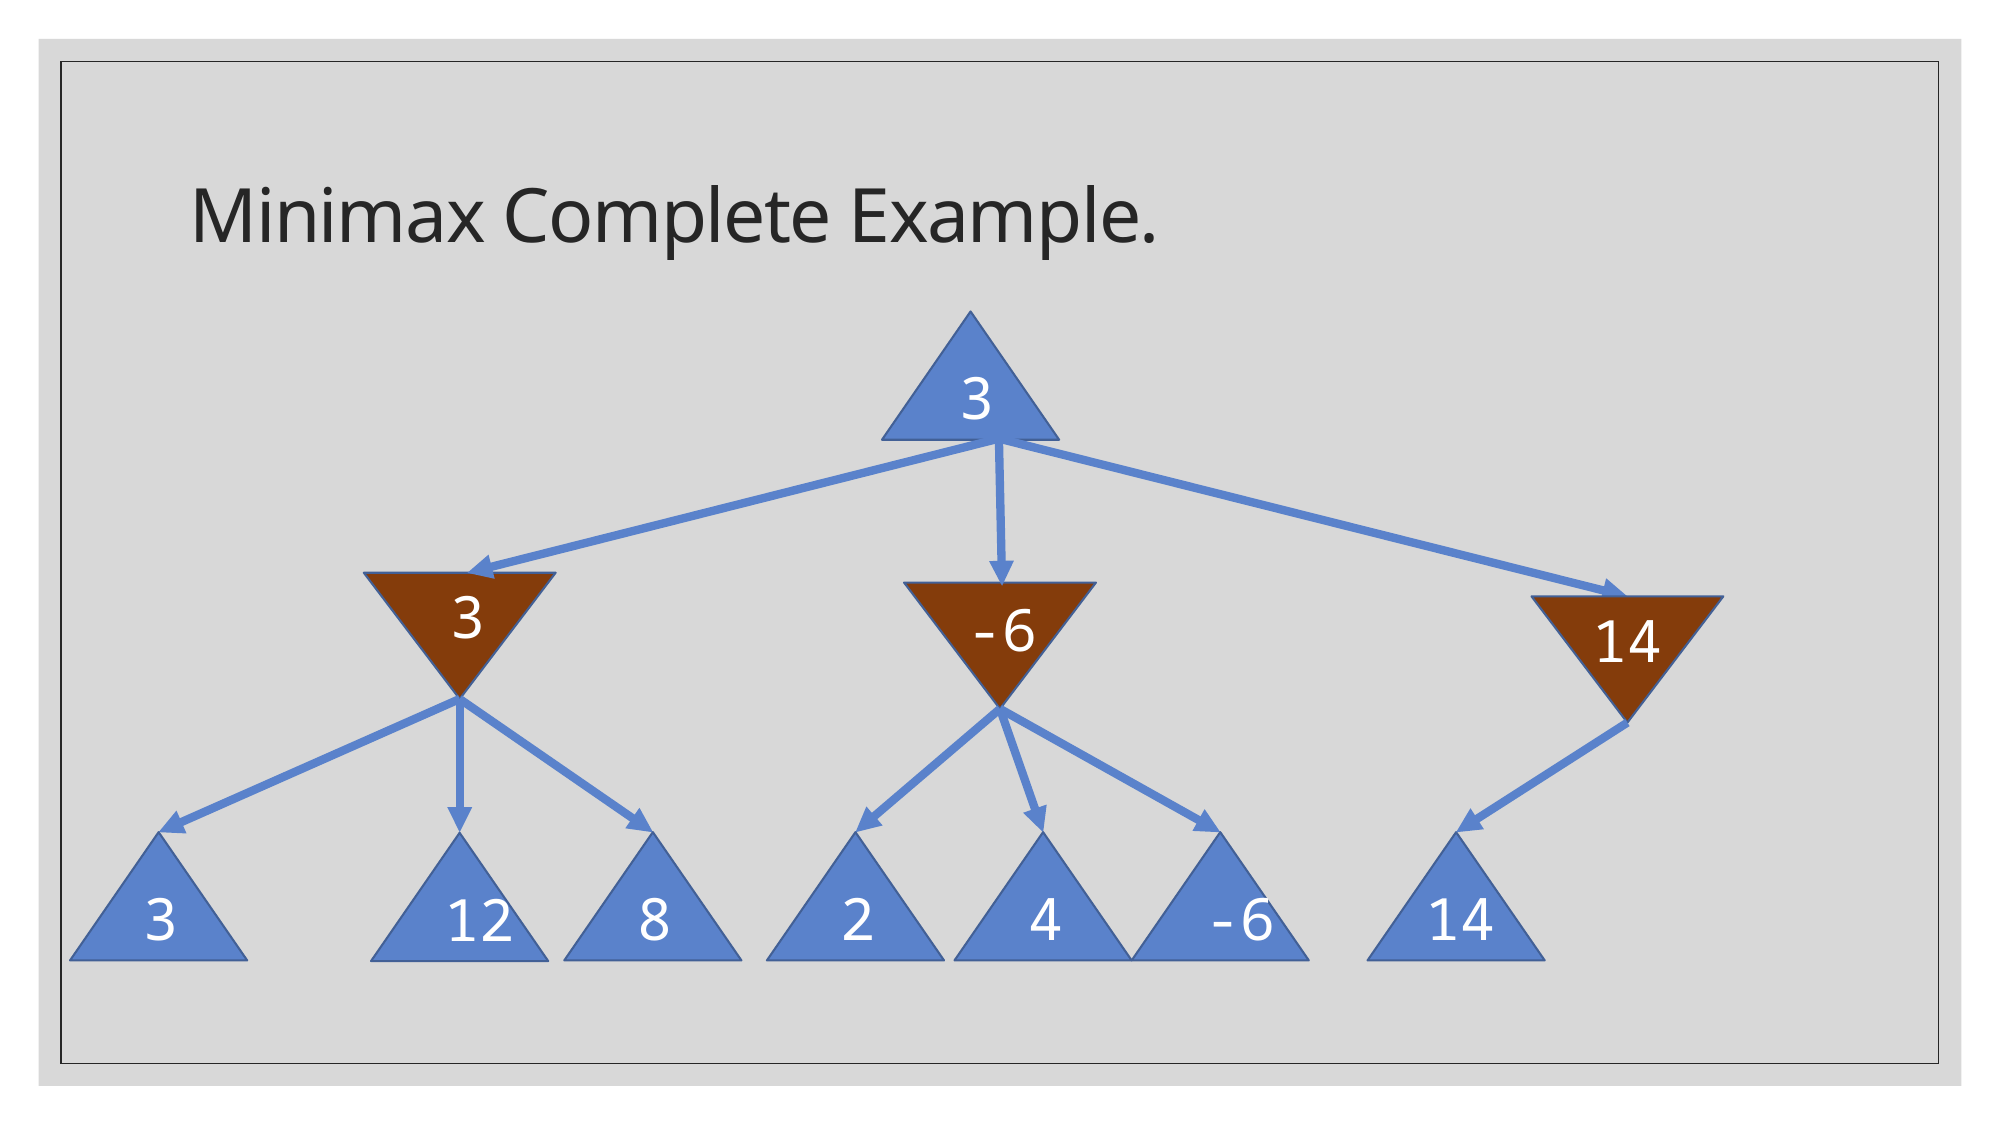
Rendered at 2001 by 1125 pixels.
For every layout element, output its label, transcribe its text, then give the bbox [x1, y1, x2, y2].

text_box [766, 832, 945, 961]
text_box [998, 439, 1628, 597]
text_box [459, 699, 653, 833]
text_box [371, 832, 549, 962]
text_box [158, 699, 454, 833]
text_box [1456, 722, 1628, 833]
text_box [70, 832, 248, 961]
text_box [564, 832, 742, 961]
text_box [1531, 596, 1724, 723]
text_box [904, 582, 1096, 705]
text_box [1367, 832, 1545, 961]
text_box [881, 311, 1060, 435]
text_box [855, 708, 995, 833]
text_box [363, 572, 556, 695]
title Minimax Complete Example. [174, 105, 1825, 331]
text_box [1131, 832, 1309, 961]
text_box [467, 439, 993, 573]
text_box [954, 832, 1125, 961]
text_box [999, 708, 1221, 833]
